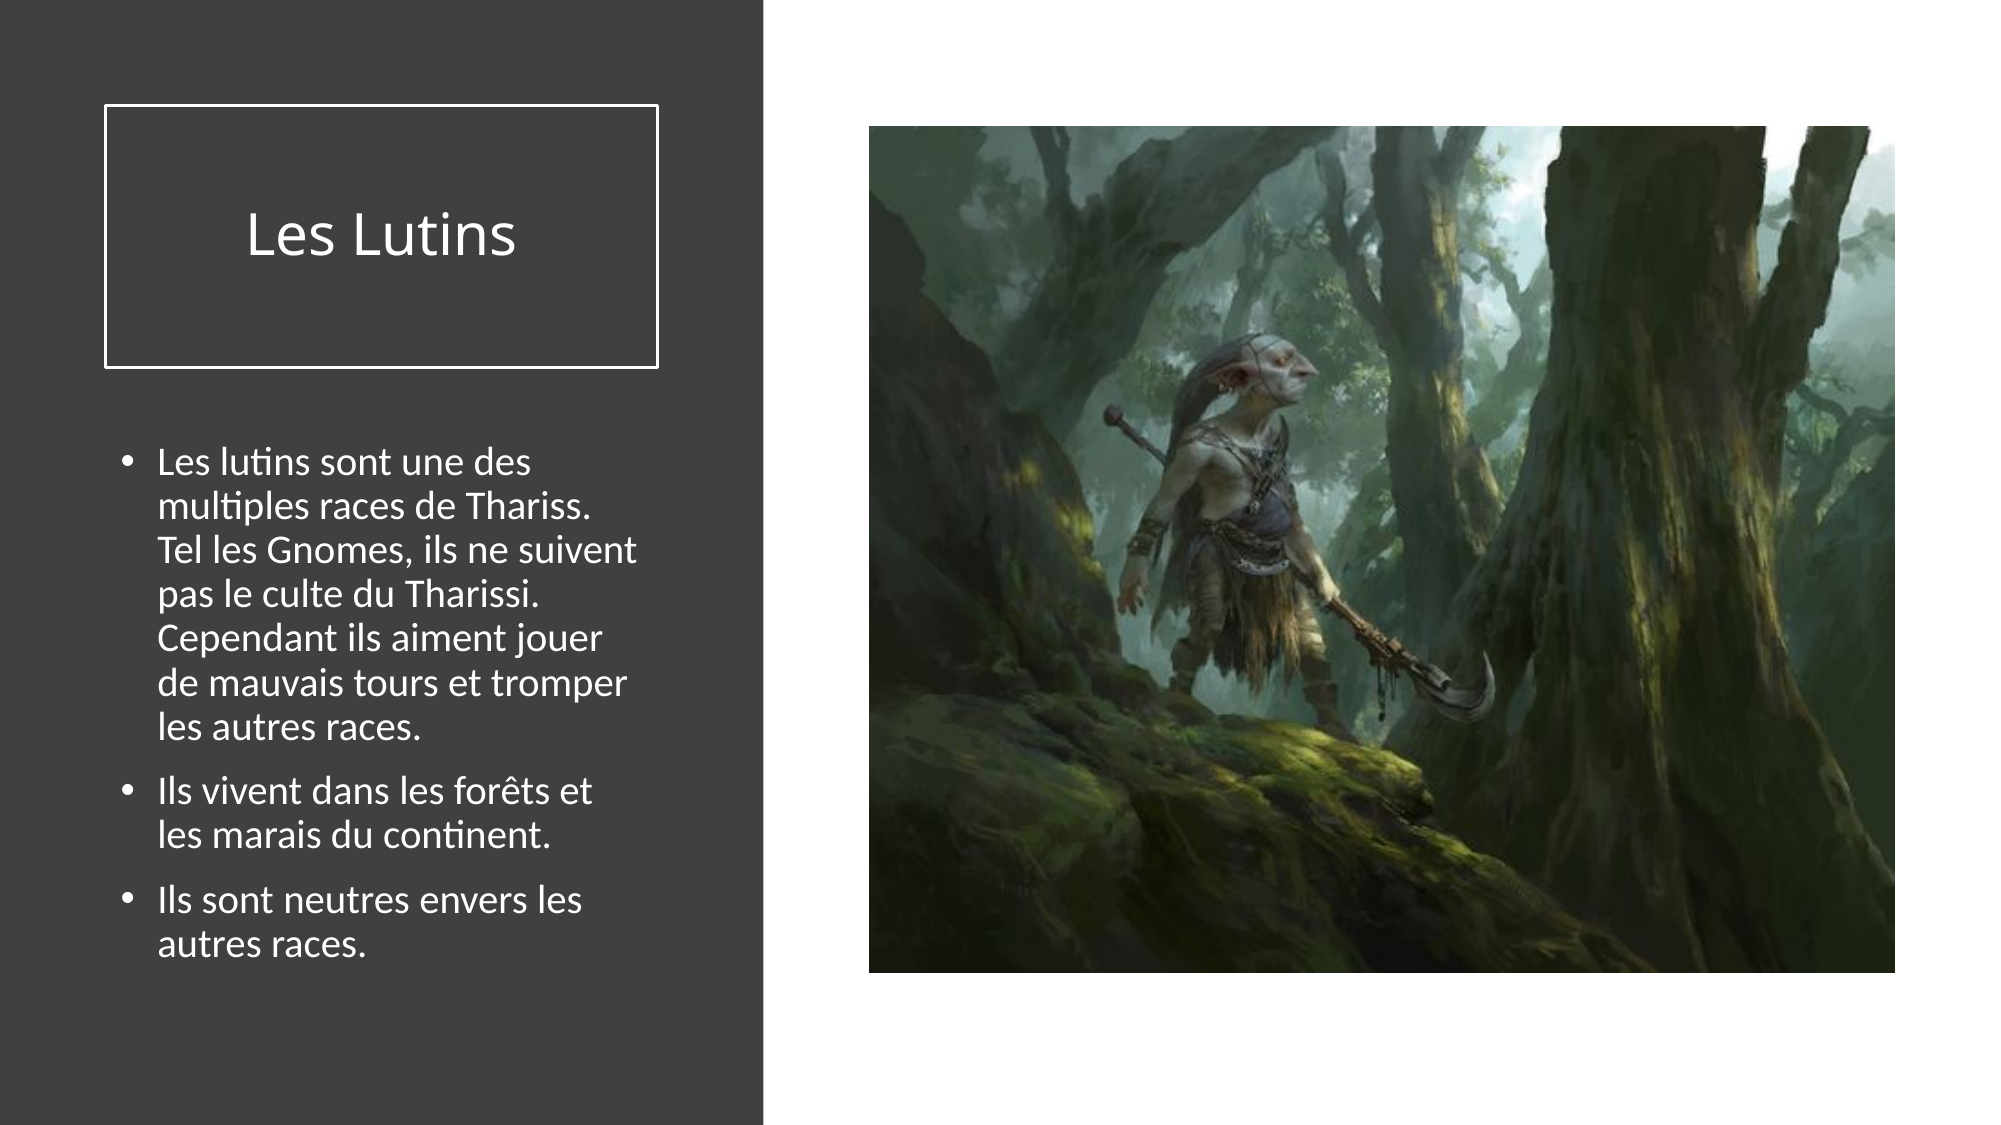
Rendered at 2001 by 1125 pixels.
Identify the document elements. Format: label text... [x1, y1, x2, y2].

picture [869, 126, 1895, 973]
list Les lutins sont une des multiples races de Thariss. Tel les Gnomes, ils ne suivent pas le culte du Tharissi. Cependant ils aiment jouer de mauvais tours et tromper les autres races. Ils vivent dans les forêts et les marais du continent. Ils sont neutres envers les autres races. [105, 432, 658, 994]
title Les Lutins [105, 105, 658, 368]
text_box [0, 0, 764, 1125]
